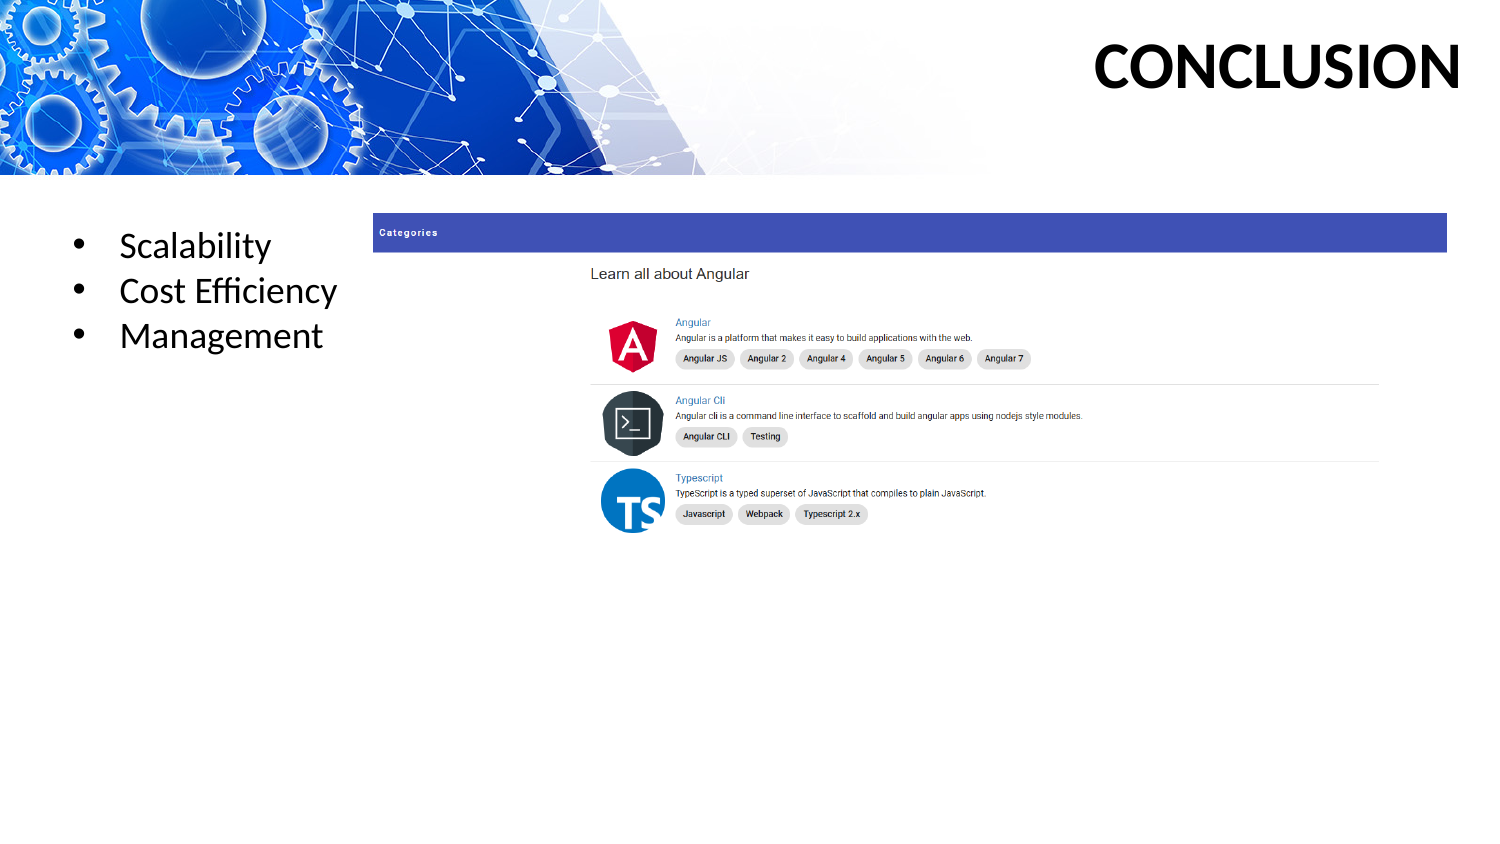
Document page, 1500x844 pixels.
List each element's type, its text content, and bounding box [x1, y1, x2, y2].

text_box Scalability Cost Efficiency Management [57, 213, 370, 364]
title Conclusion [202, 14, 1478, 182]
picture [0, 0, 1500, 844]
text_box [76, 364, 1429, 784]
